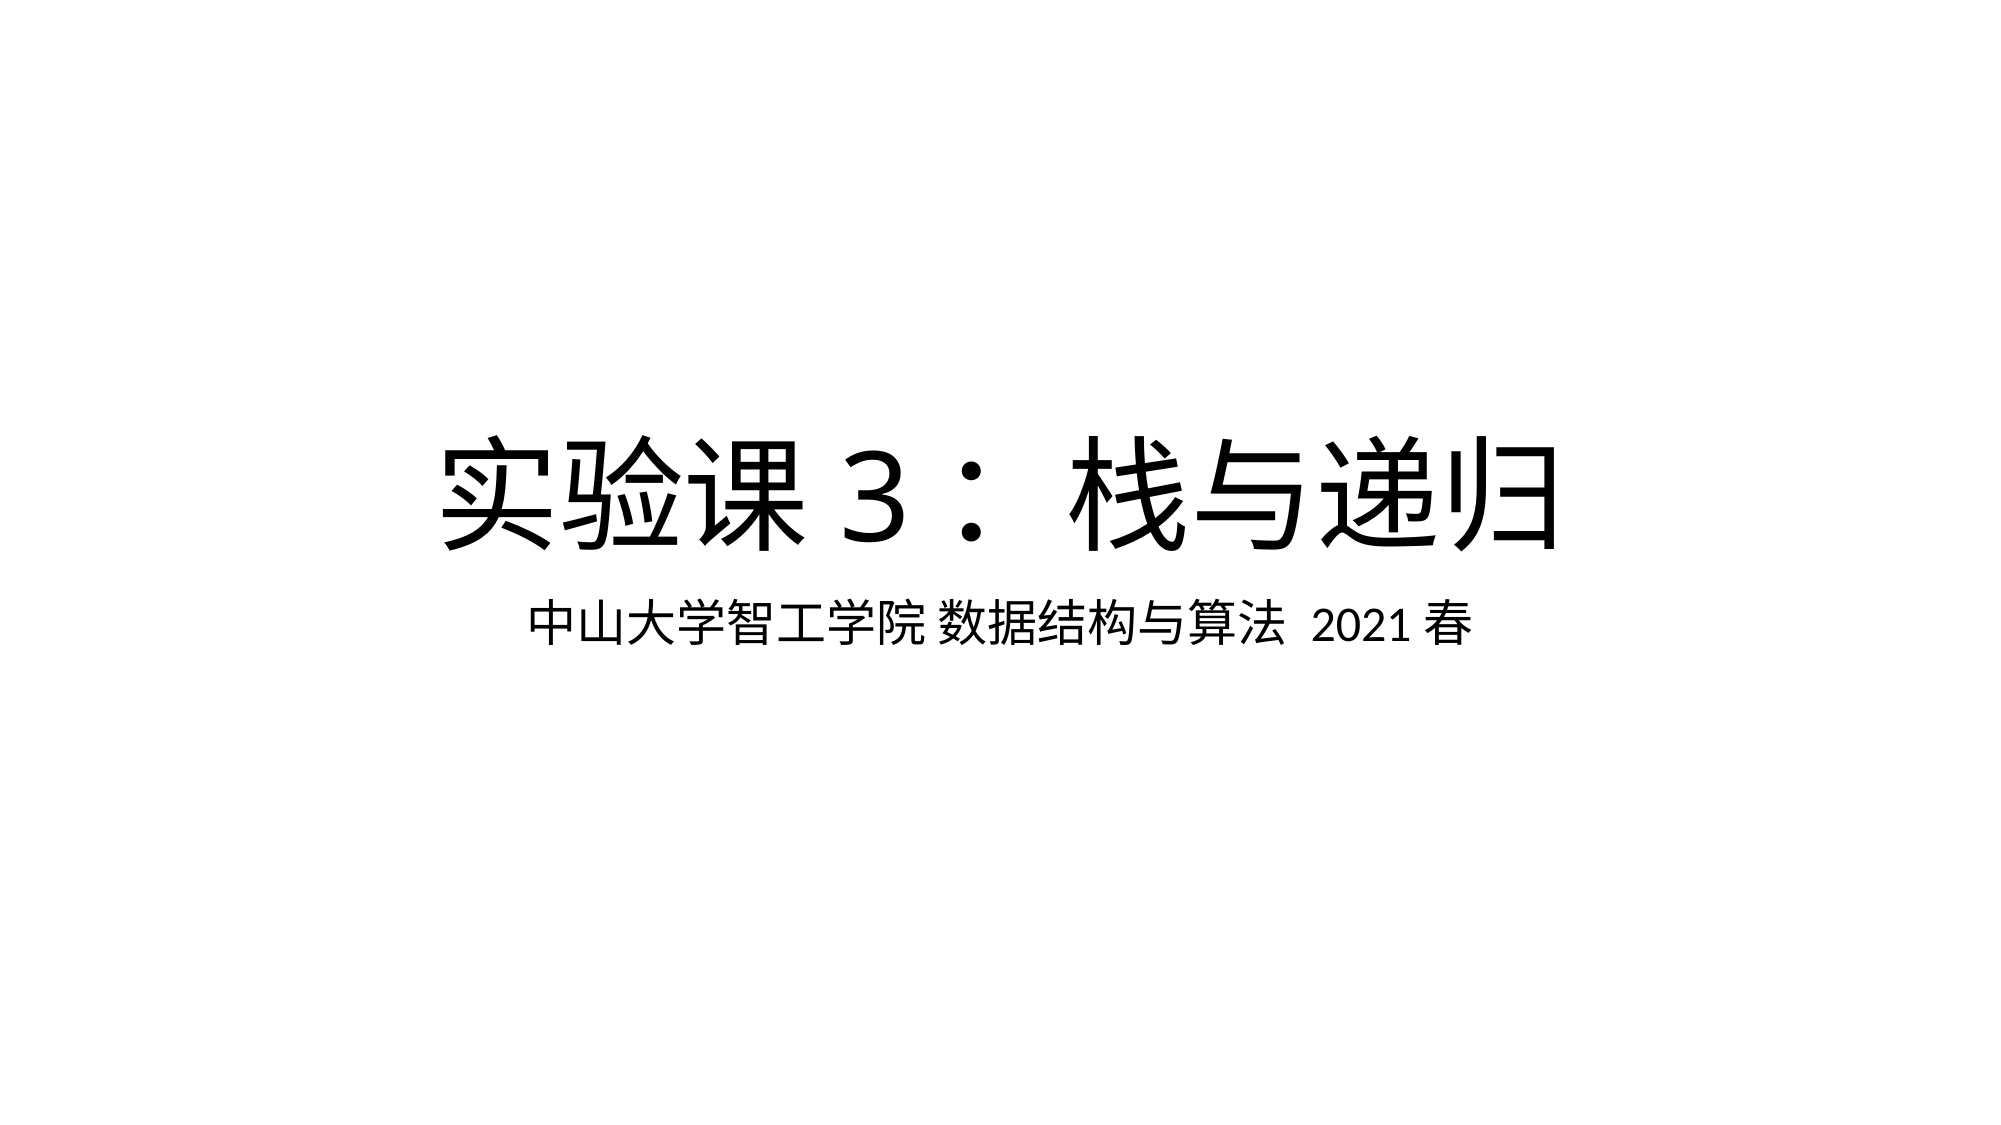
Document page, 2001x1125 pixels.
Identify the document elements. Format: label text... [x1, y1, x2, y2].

title 实验课3：栈与递归 [249, 184, 1750, 576]
subtitle 中山大学智工学院 数据结构与算法 2021春 [249, 590, 1750, 863]
